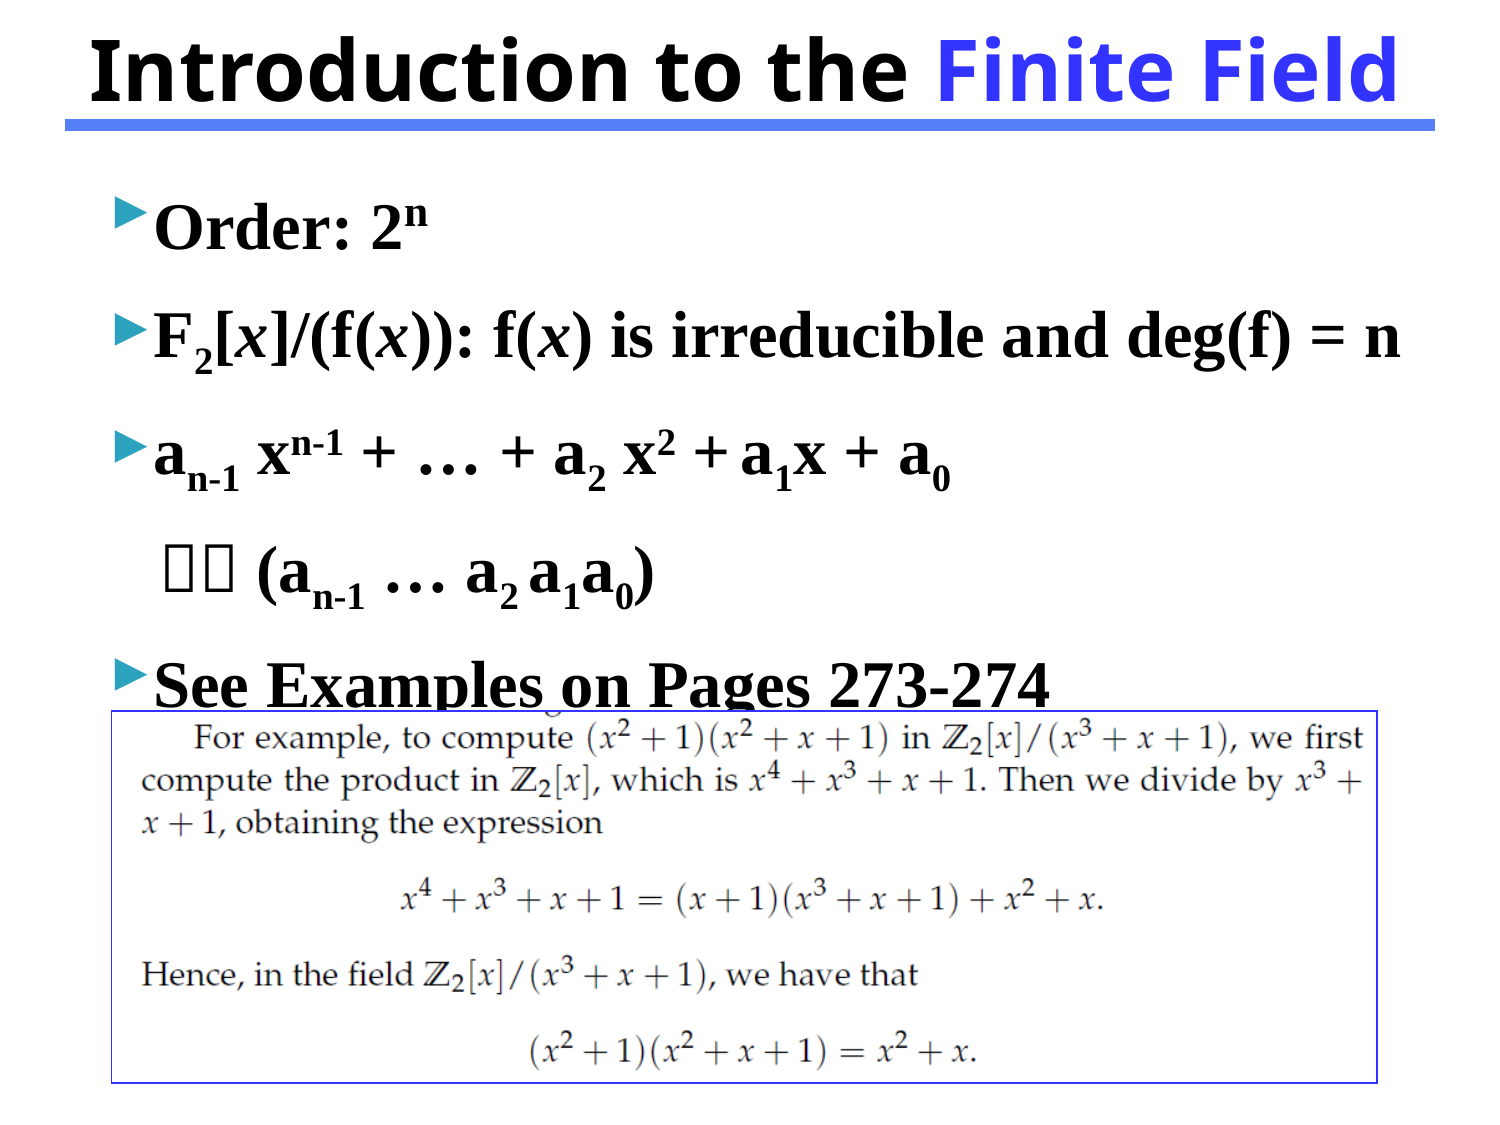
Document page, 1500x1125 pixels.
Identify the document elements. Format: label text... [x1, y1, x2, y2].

title Introduction to the Finite Field [75, 0, 1425, 138]
list Order: 2n F2[x]/(f(x)): f(x) is irreducible and deg(f) = n an-1 xn-1 + … + a2 x2 + a1x + a0  (an-1 … a2 a1a0) See Examples on Pages 273-274 [76, 149, 1427, 894]
picture [111, 711, 1377, 1083]
